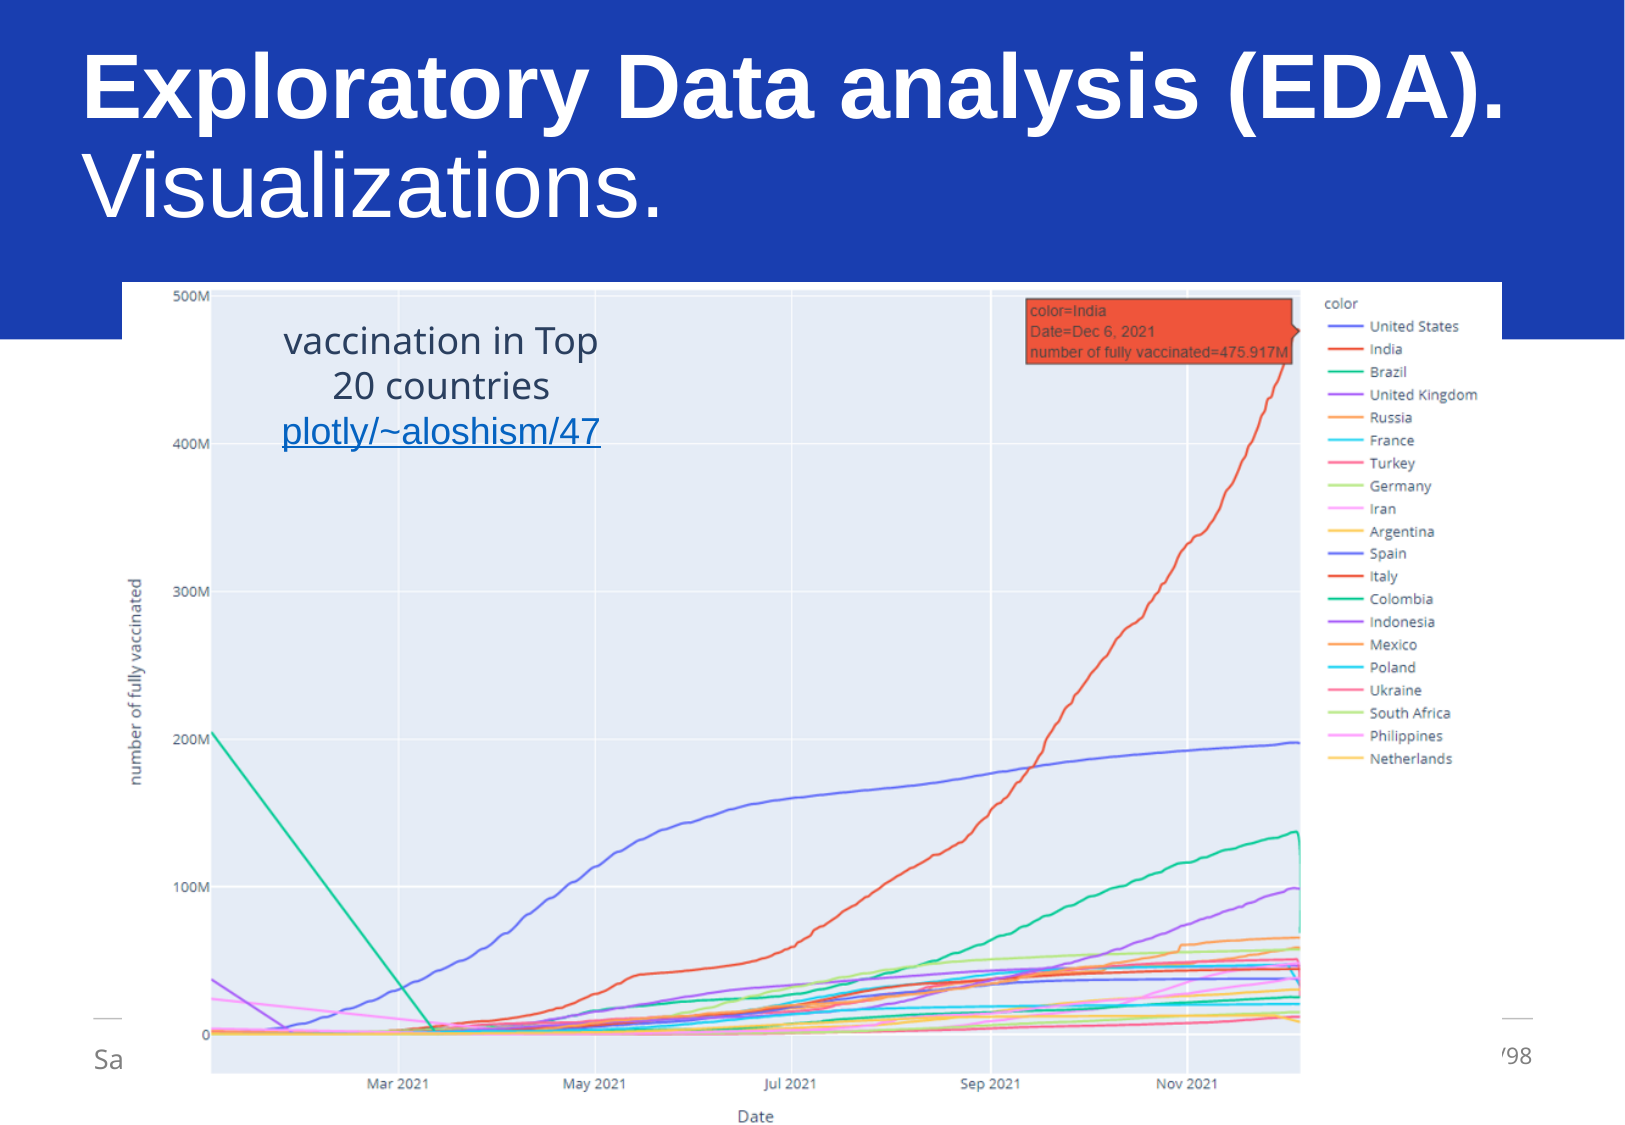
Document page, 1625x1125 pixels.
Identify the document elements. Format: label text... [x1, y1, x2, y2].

title Exploratory Data analysis (EDA). Visualizations. [81, 44, 1544, 233]
picture [122, 282, 1503, 1125]
